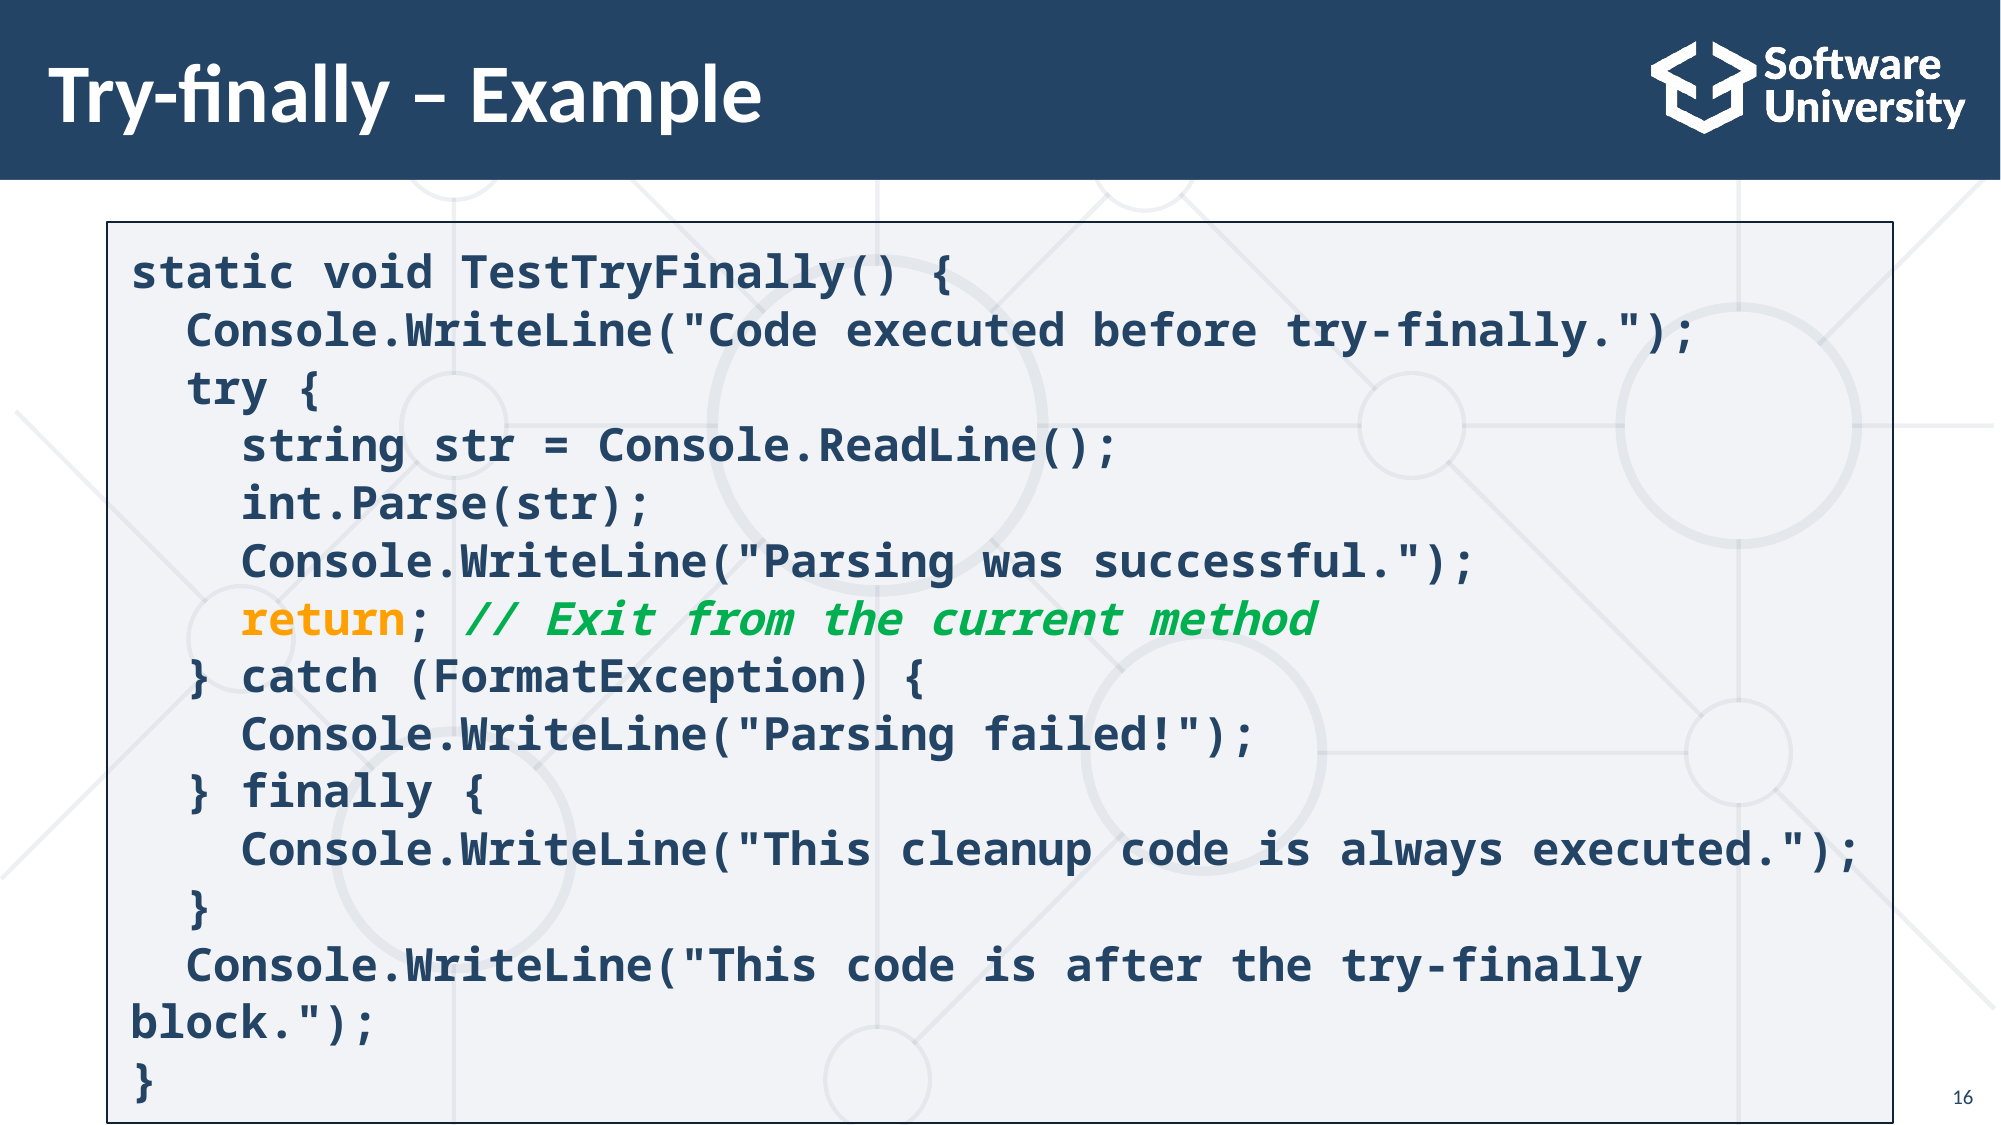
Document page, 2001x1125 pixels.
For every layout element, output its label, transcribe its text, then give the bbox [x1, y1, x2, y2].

slide_number 16 [1928, 1067, 1989, 1117]
picture [1651, 41, 1966, 134]
title Try-finally – Example [31, 16, 1625, 162]
text_box static void TestTryFinally() { Console.WriteLine("Code executed before try-finally."); try { string str = Console.ReadLine(); int.Parse(str); Console.WriteLine("Parsing was successful."); return; // Exit from the current method } catch (FormatException) { Console.WriteLine("Parsing failed!"); } finally { Console.WriteLine("This cleanup code is always executed."); } Console.WriteLine("This code is after the try-finally block."); } [106, 222, 1893, 1124]
